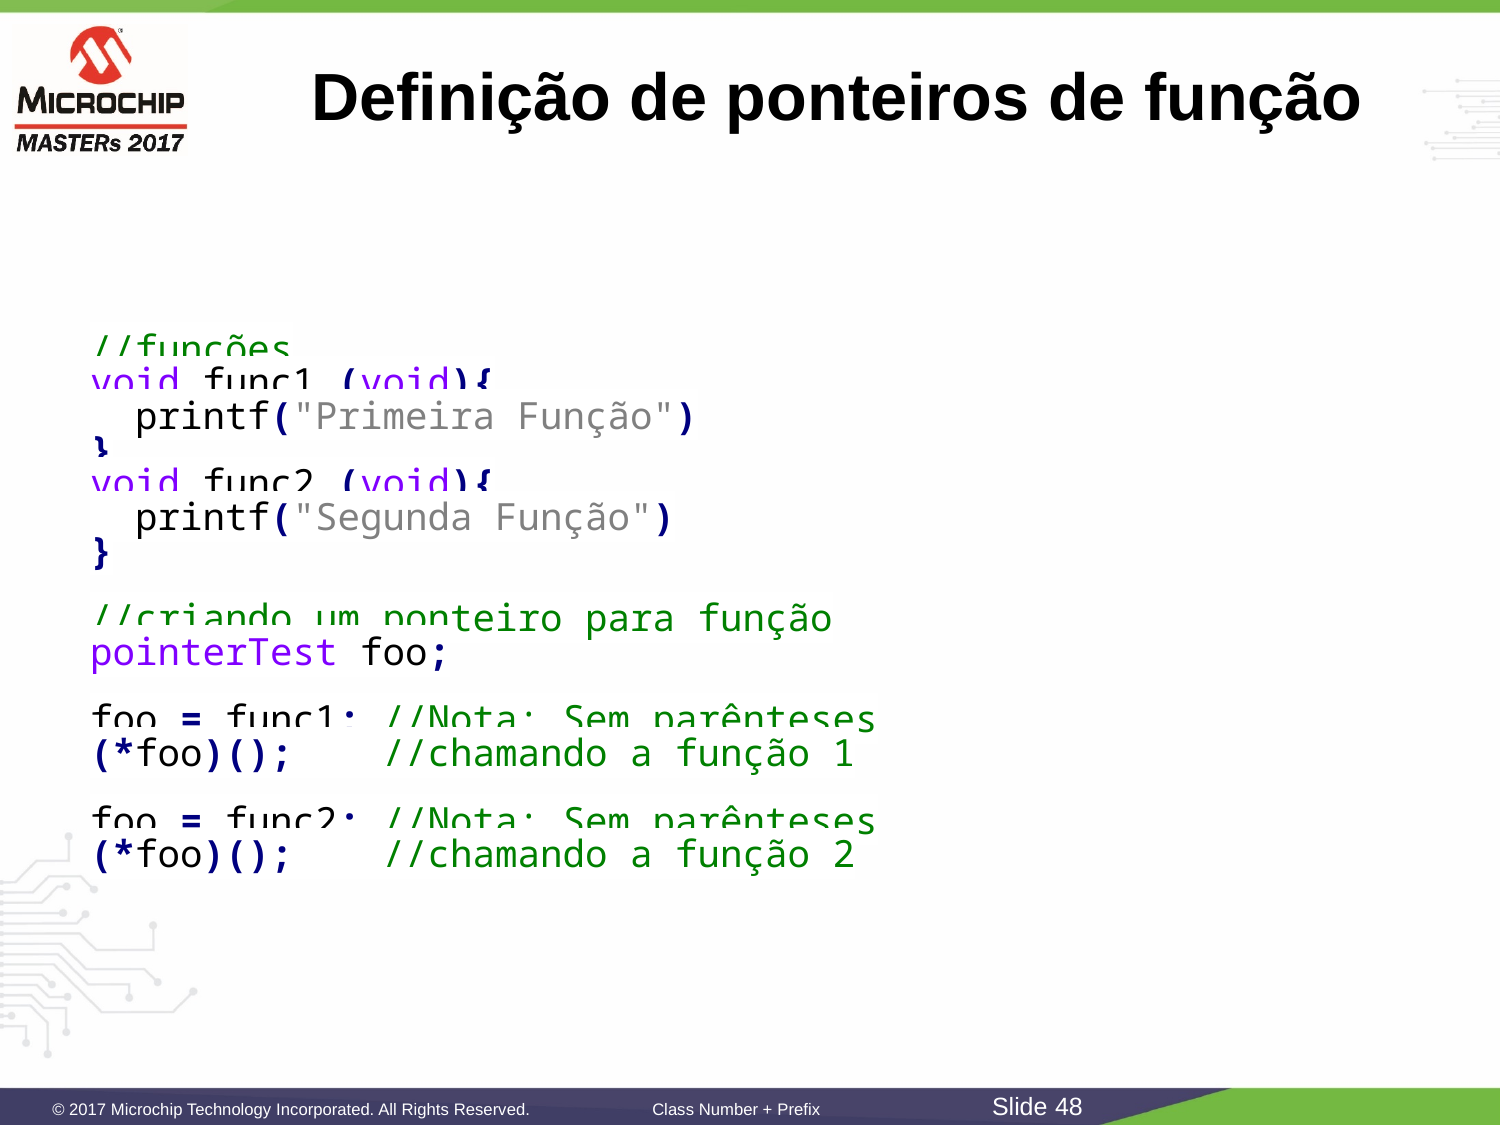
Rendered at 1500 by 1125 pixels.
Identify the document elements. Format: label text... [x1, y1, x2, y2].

picture [0, 0, 1500, 1125]
title Definição de ponteiros de função [199, 49, 1476, 154]
list //funções void func1 (void){ printf("Primeira Função") } void func2 (void){ printf("Segunda Função") } //criando um ponteiro para função pointerTest foo; foo = func1; //Nota: Sem parênteses (*foo)(); //chamando a função 1 foo = func2; //Nota: Sem parênteses (*foo)(); //chamando a função 2 [74, 162, 1463, 1082]
